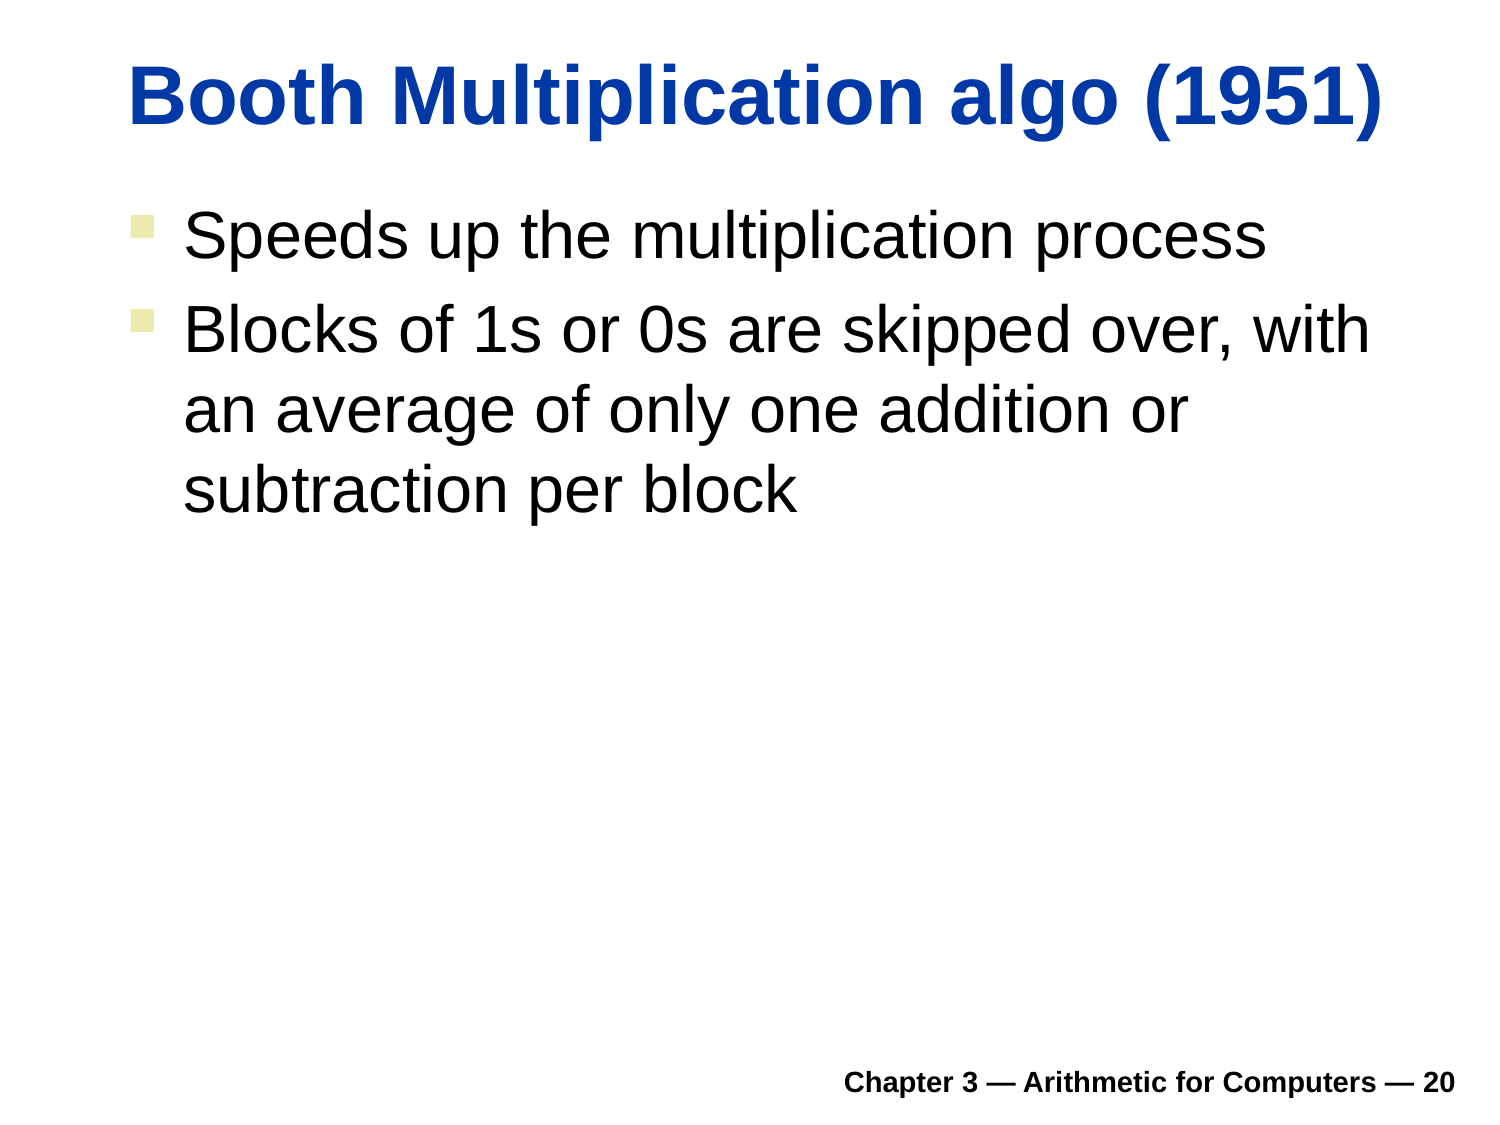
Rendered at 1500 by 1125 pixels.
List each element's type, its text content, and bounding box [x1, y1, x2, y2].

list Speeds up the multiplication process Blocks of 1s or 0s are skipped over, with an average of only one addition or subtraction per block [112, 184, 1469, 1024]
title Booth Multiplication algo (1951) [112, 32, 1468, 149]
footer Chapter 3 — Arithmetic for Computers — 20 [277, 1046, 1471, 1106]
